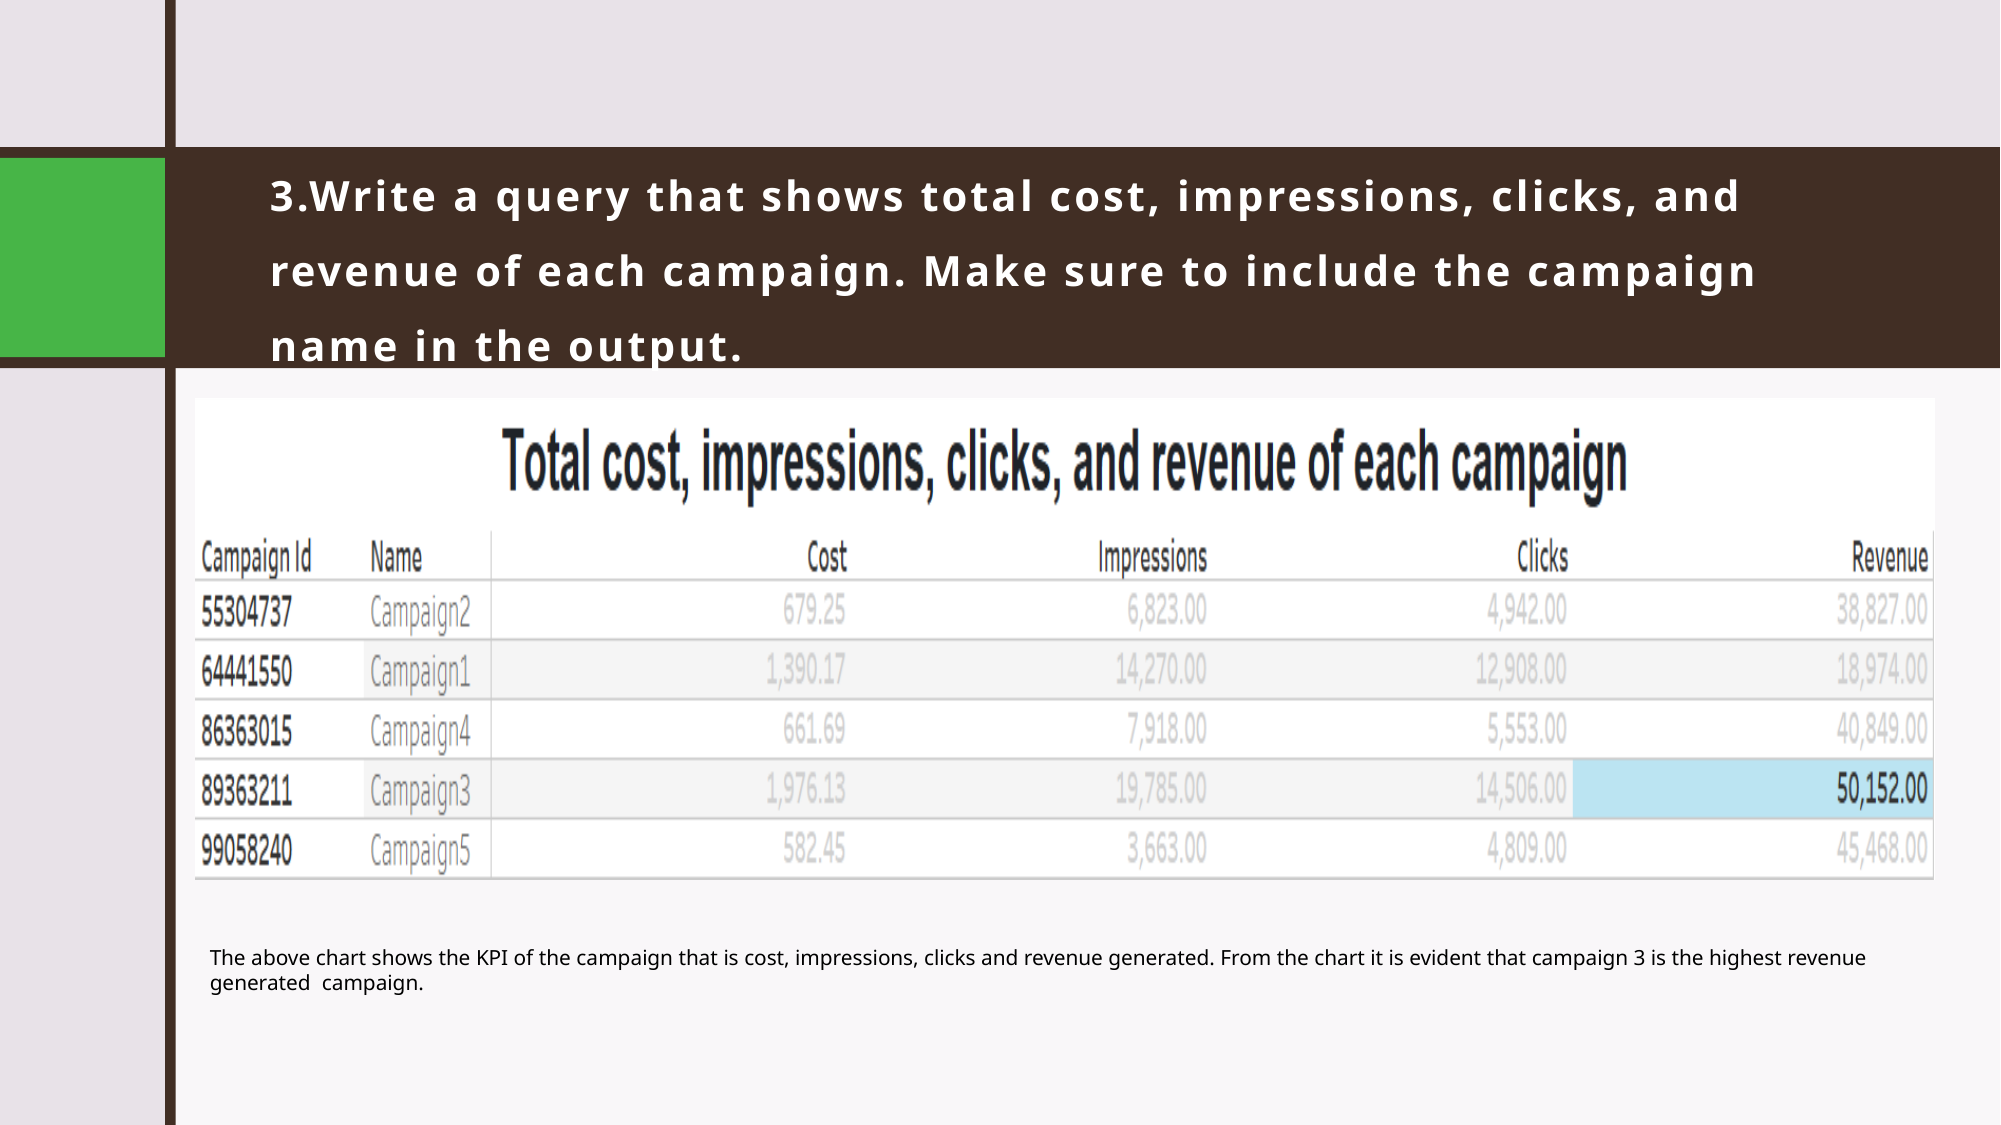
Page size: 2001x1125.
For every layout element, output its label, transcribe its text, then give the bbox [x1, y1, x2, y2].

title 3.Write a query that shows total cost, impressions, clicks, and revenue of each campaign. Make sure to include the campaign name in the output. [251, 171, 1895, 341]
text_box [0, 358, 164, 369]
text_box [0, 146, 164, 157]
text_box [0, 369, 164, 1125]
text_box [0, 157, 164, 358]
text_box [177, 146, 2000, 369]
text_box [0, 0, 164, 146]
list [194, 398, 1935, 880]
text_box [177, 369, 2000, 1125]
text_box [177, 0, 2000, 146]
text_box [164, 0, 177, 1125]
text_box The above chart shows the KPI of the campaign that is cost, impressions, clicks and revenue generated. From the chart it is evident that campaign 3 is the highest revenue generated campaign. [195, 937, 1935, 1003]
